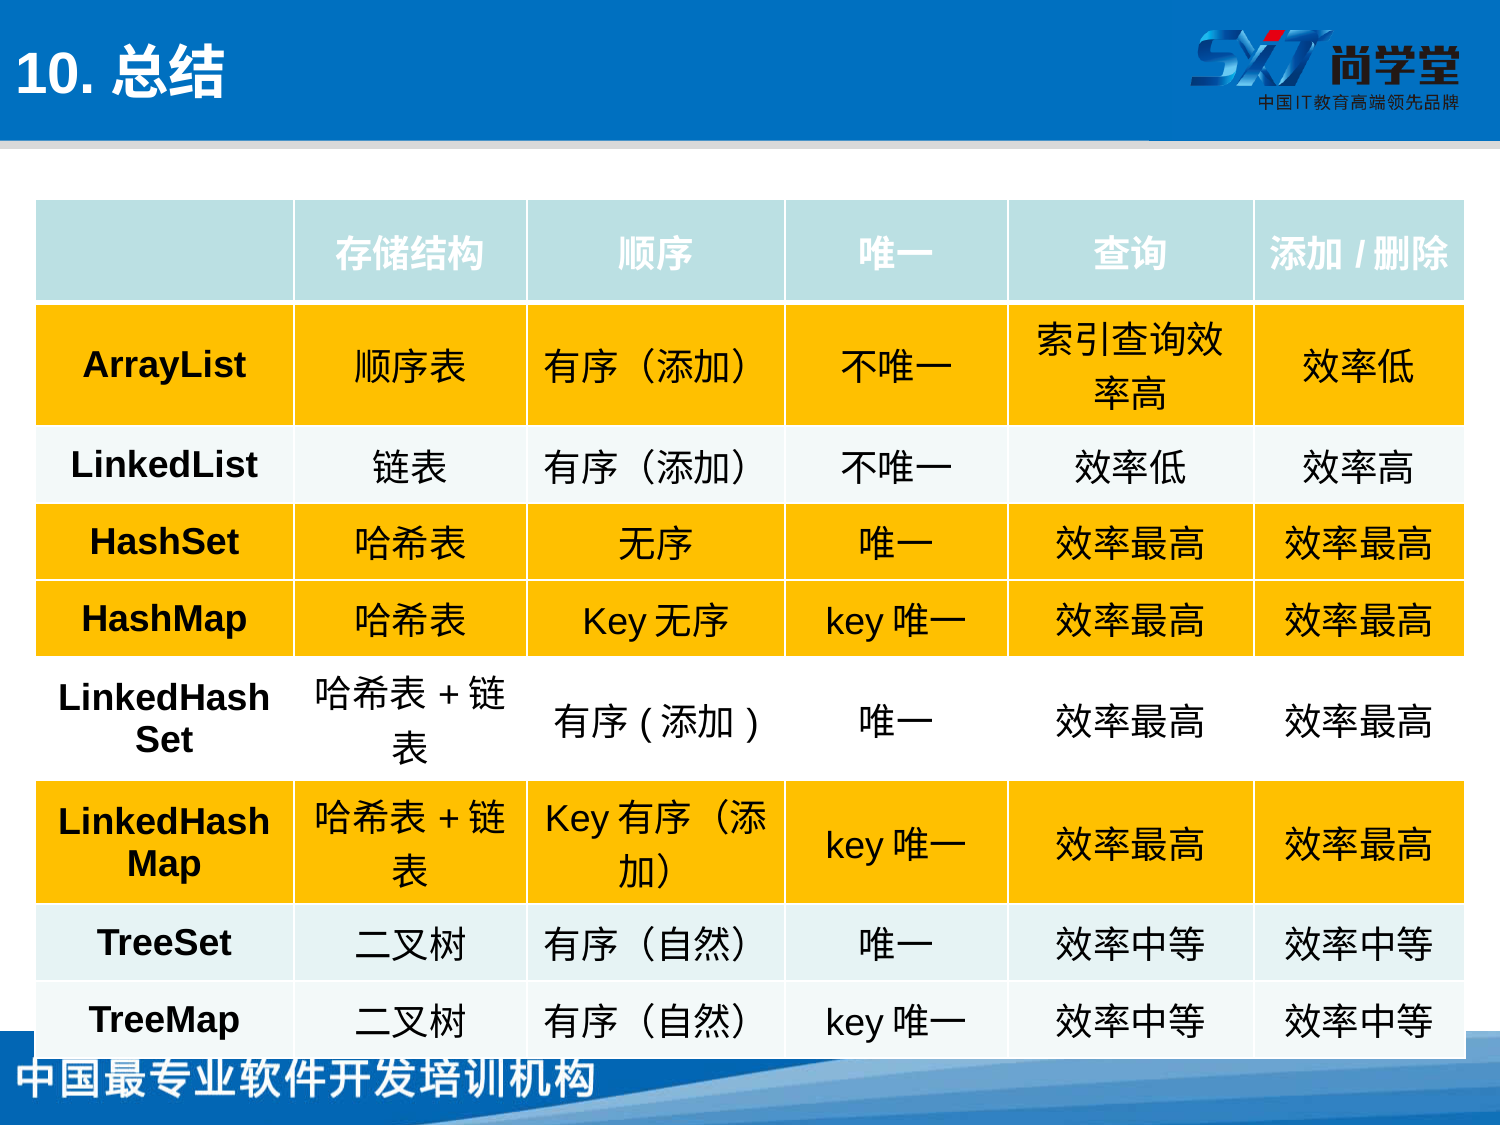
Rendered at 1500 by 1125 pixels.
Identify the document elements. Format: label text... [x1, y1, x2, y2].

table_cell 有序(添加) [528, 658, 784, 780]
table_cell 链表 [295, 427, 526, 502]
table_cell 二叉树 [295, 982, 526, 1057]
table_cell LinkedHashSet [36, 658, 293, 780]
table_cell 唯一 [786, 658, 1007, 780]
table_cell LinkedList [36, 427, 293, 502]
table_cell 有序（自然） [528, 905, 784, 980]
table_header 添加/删除 [1255, 200, 1464, 300]
table_cell 效率最高 [1255, 581, 1464, 656]
table_cell key唯一 [786, 781, 1007, 903]
table_cell 有序（自然） [528, 982, 784, 1057]
table_cell 有序（添加） [528, 427, 784, 502]
picture [1173, 0, 1500, 141]
table_cell TreeSet [36, 905, 293, 980]
table_cell 唯一 [786, 905, 1007, 980]
table_cell HashMap [36, 581, 293, 656]
table_cell 二叉树 [295, 905, 526, 980]
table_header 顺序 [528, 200, 784, 300]
table_cell Key无序 [528, 581, 784, 656]
table_cell 唯一 [786, 504, 1007, 579]
table_cell 效率最高 [1009, 581, 1253, 656]
table_header 唯一 [786, 200, 1007, 300]
table_cell 哈希表+链表 [295, 658, 526, 780]
table_cell key唯一 [786, 982, 1007, 1057]
table_cell 顺序表 [295, 305, 526, 425]
picture [0, 1031, 1500, 1125]
table_cell 有序（添加） [528, 305, 784, 425]
table_cell 效率最高 [1009, 781, 1253, 903]
table_cell 效率高 [1255, 427, 1464, 502]
table_cell Key有序（添加） [528, 781, 784, 903]
table_cell TreeMap [36, 982, 293, 1057]
table_cell 哈希表+链表 [295, 781, 526, 903]
table_cell 不唯一 [786, 427, 1007, 502]
table_cell 哈希表 [295, 581, 526, 656]
table_cell LinkedHashMap [36, 781, 293, 903]
table_cell 效率最高 [1009, 504, 1253, 579]
title 10.总结 [0, 0, 1173, 141]
table_cell 效率最高 [1255, 781, 1464, 903]
table_cell 效率最高 [1255, 504, 1464, 579]
table_cell 哈希表 [295, 504, 526, 579]
table_cell 效率中等 [1009, 905, 1253, 980]
table_cell 索引查询效率高 [1009, 305, 1253, 425]
table_cell ArrayList [36, 305, 293, 425]
table_header 查询 [1009, 200, 1253, 300]
table_cell 效率低 [1009, 427, 1253, 502]
table_cell 效率中等 [1255, 905, 1464, 980]
table_cell 效率中等 [1255, 982, 1464, 1057]
table_cell 无序 [528, 504, 784, 579]
table_header [36, 200, 293, 300]
table_cell 效率低 [1255, 305, 1464, 425]
table_cell 不唯一 [786, 305, 1007, 425]
table_header 存储结构 [295, 200, 526, 300]
table_cell HashSet [36, 504, 293, 579]
table_cell 效率最高 [1255, 658, 1464, 780]
table_cell key唯一 [786, 581, 1007, 656]
table_cell 效率最高 [1009, 658, 1253, 780]
table_cell 效率中等 [1009, 982, 1253, 1057]
